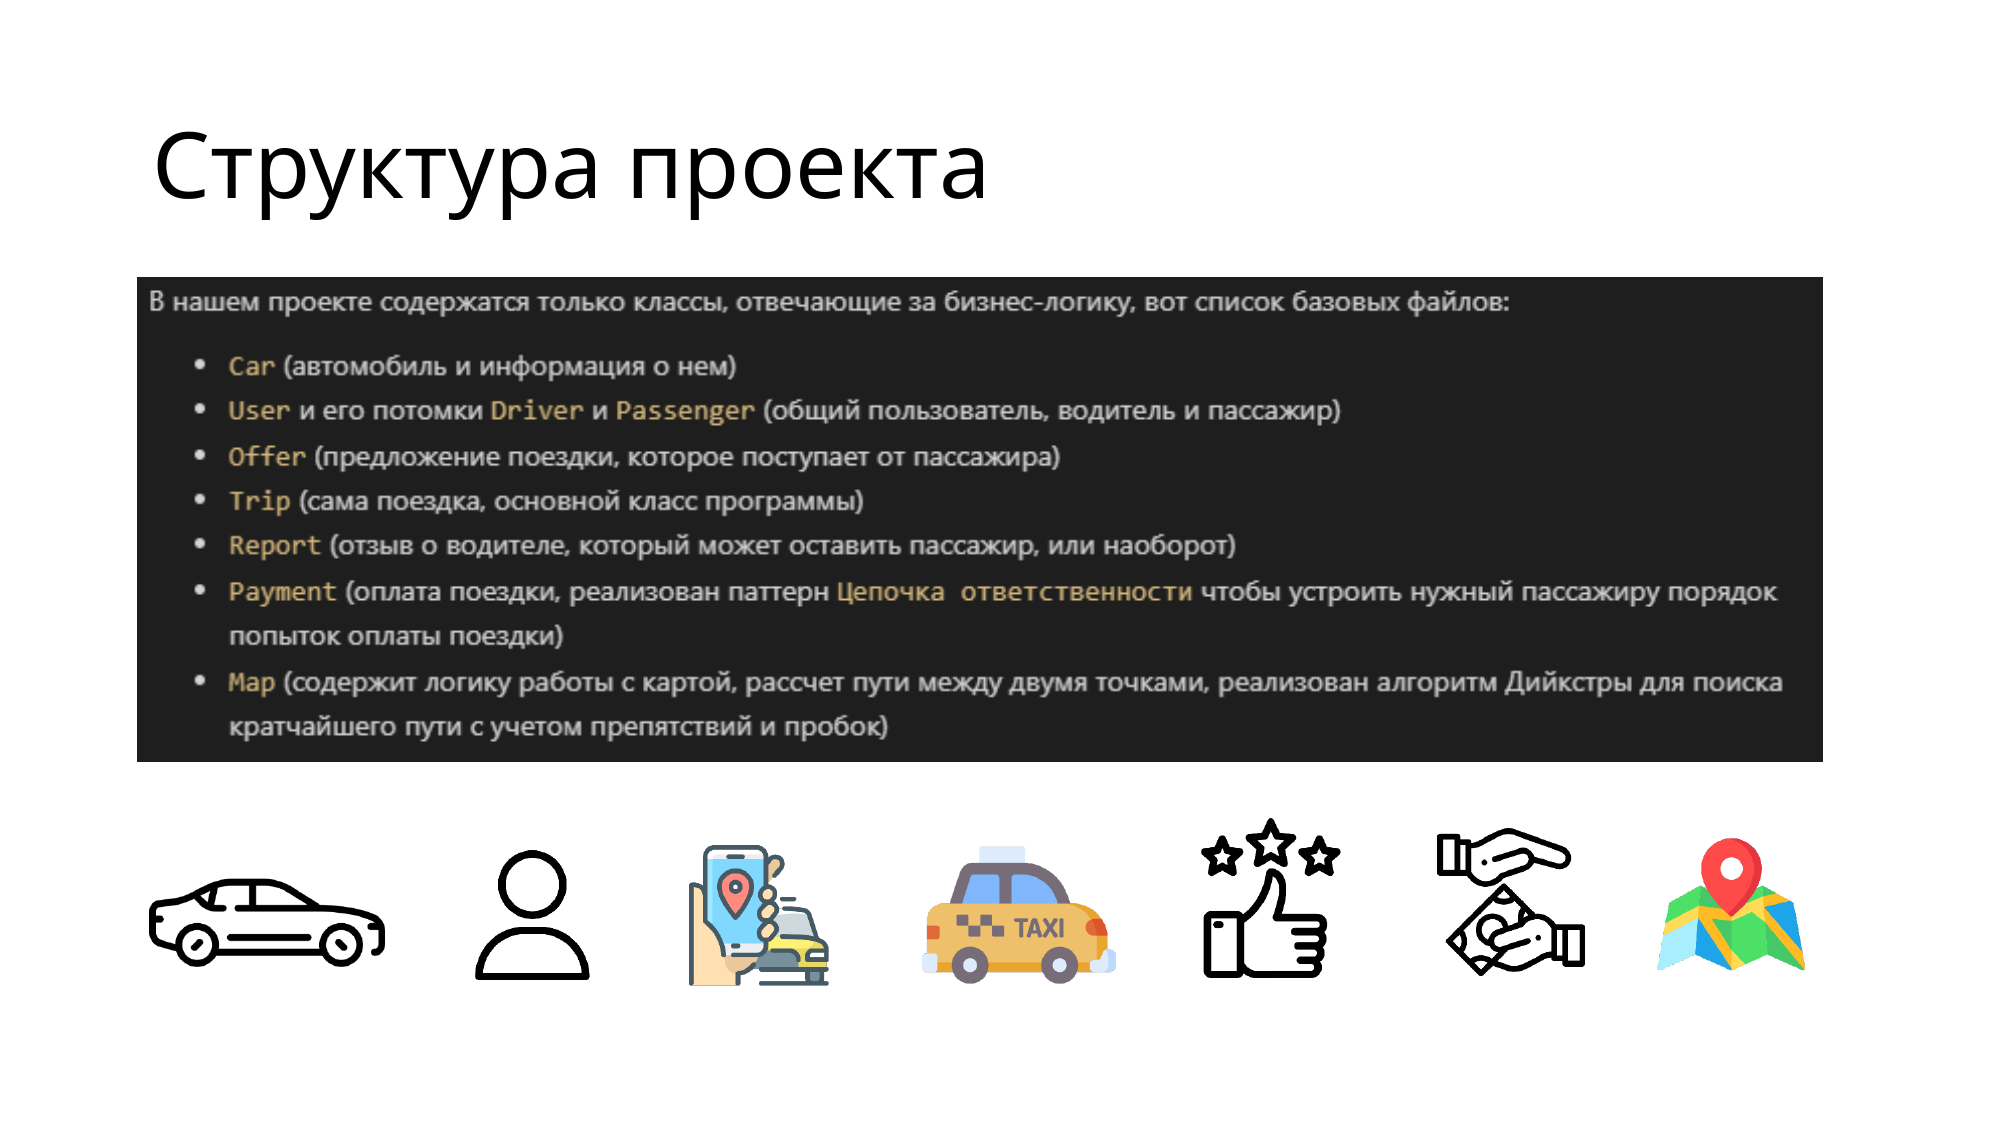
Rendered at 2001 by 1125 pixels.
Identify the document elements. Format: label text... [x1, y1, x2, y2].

picture [1657, 830, 1805, 978]
picture [922, 818, 1116, 1012]
picture [467, 850, 597, 980]
picture [137, 277, 1823, 762]
picture [1190, 818, 1350, 978]
picture [1437, 828, 1585, 976]
picture [684, 840, 833, 990]
title Структура проекта [137, 59, 1863, 278]
picture [149, 805, 385, 1040]
